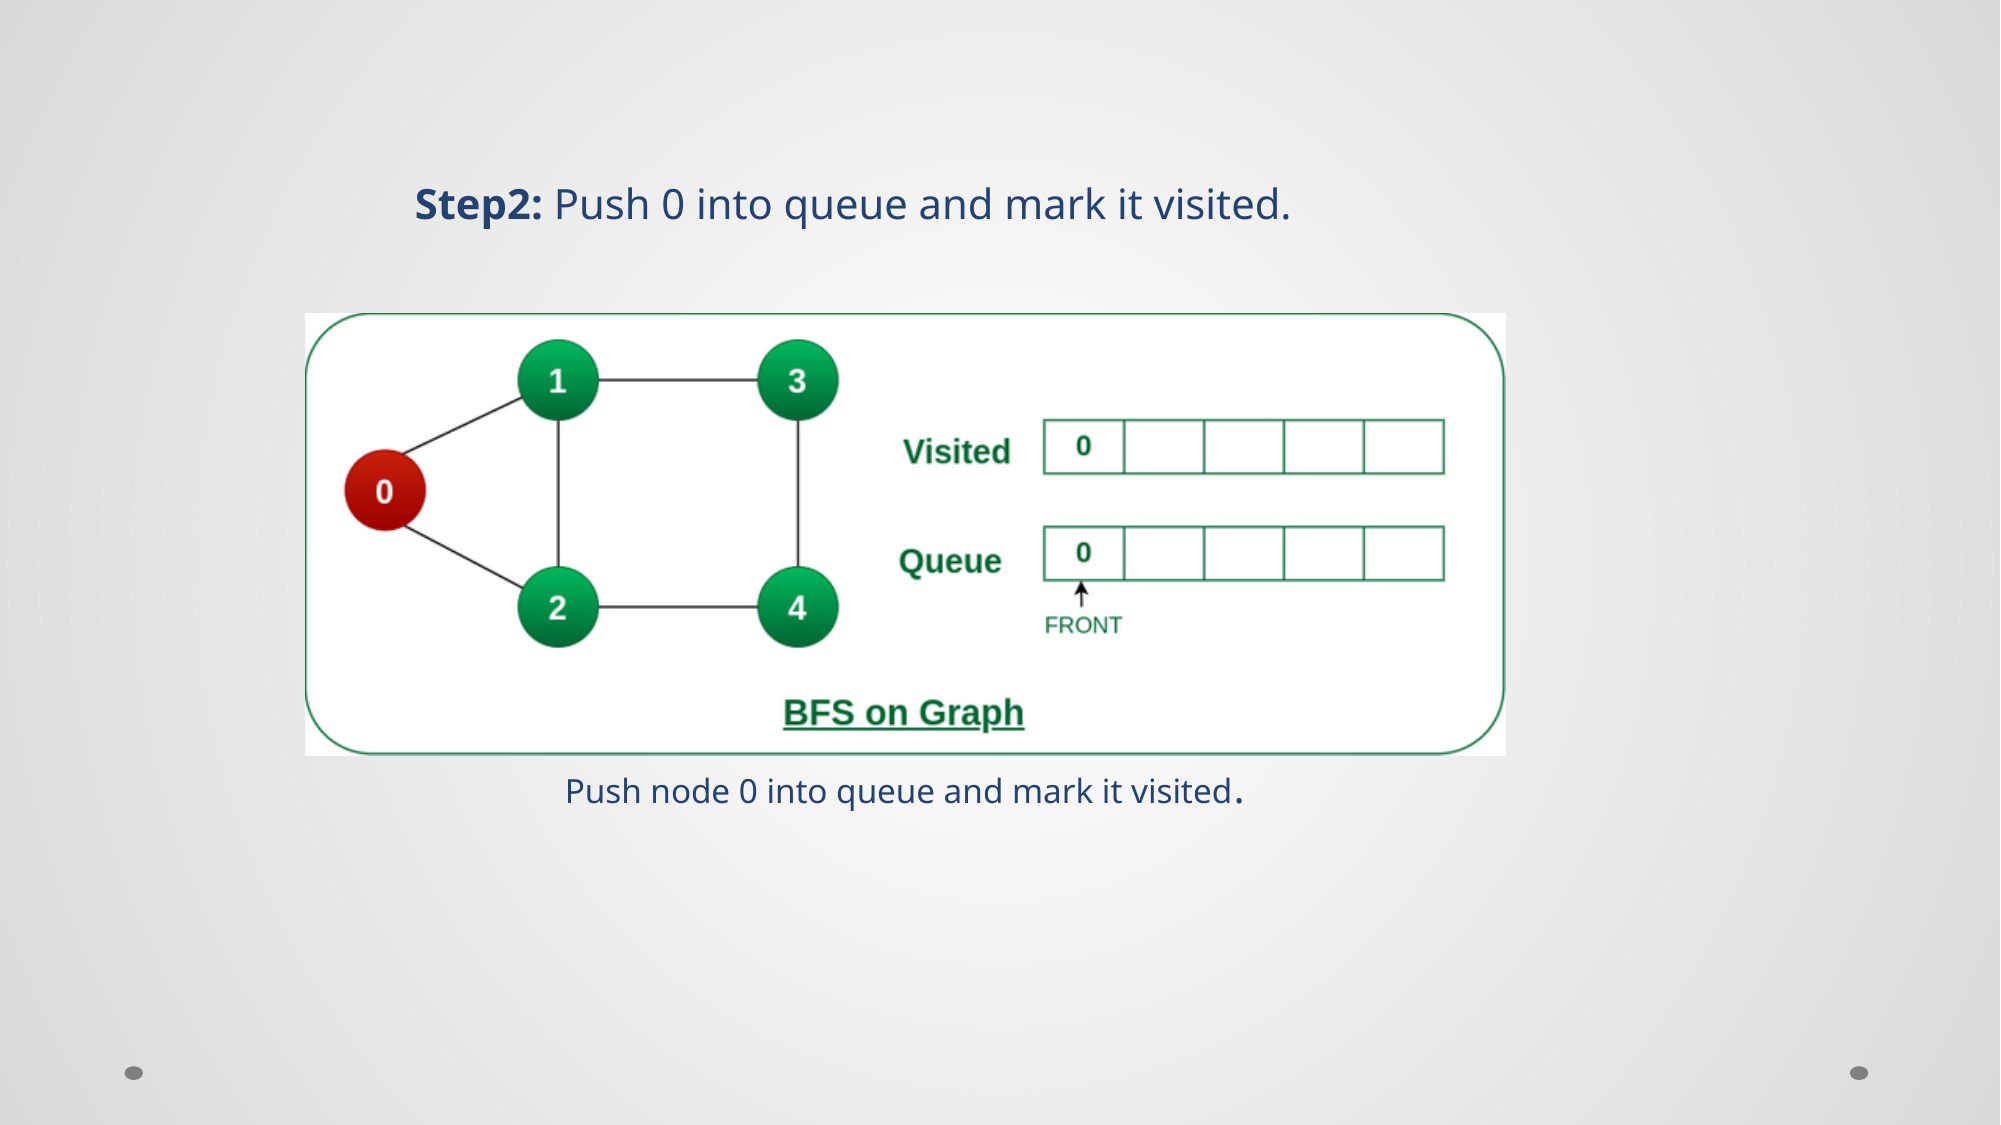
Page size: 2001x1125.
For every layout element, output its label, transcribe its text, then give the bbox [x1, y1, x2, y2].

picture [304, 313, 1506, 756]
list Step2: Push 0 into queue and mark it visited. Push node 0 into queue and mark it visited. [399, 762, 1506, 1008]
list Step2: Push 0 into queue and mark it visited. Push node 0 into queue and mark it visited. [399, 170, 1506, 312]
